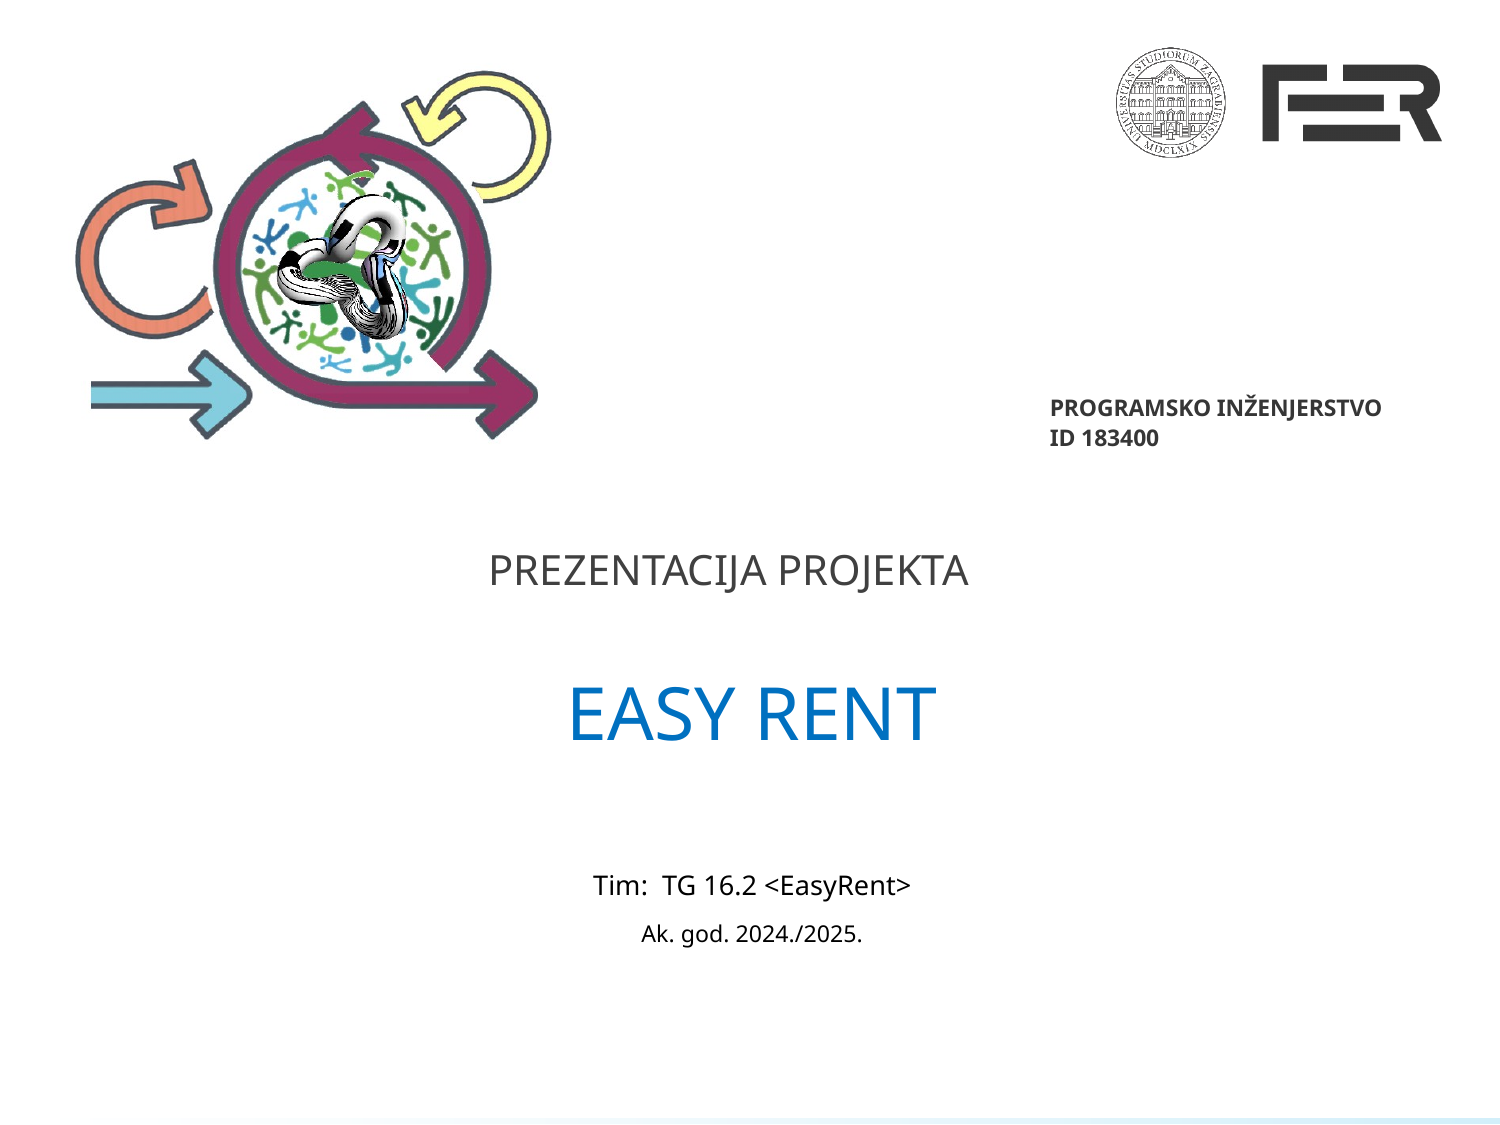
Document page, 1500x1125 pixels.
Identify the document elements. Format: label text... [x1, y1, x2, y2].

title Easy Rent [75, 615, 1429, 763]
picture [1110, 43, 1230, 162]
subtitle Tim: TG 16.2 <EasyRent> Ak. god. 2024./2025. [114, 857, 1390, 955]
picture [30, 0, 557, 455]
